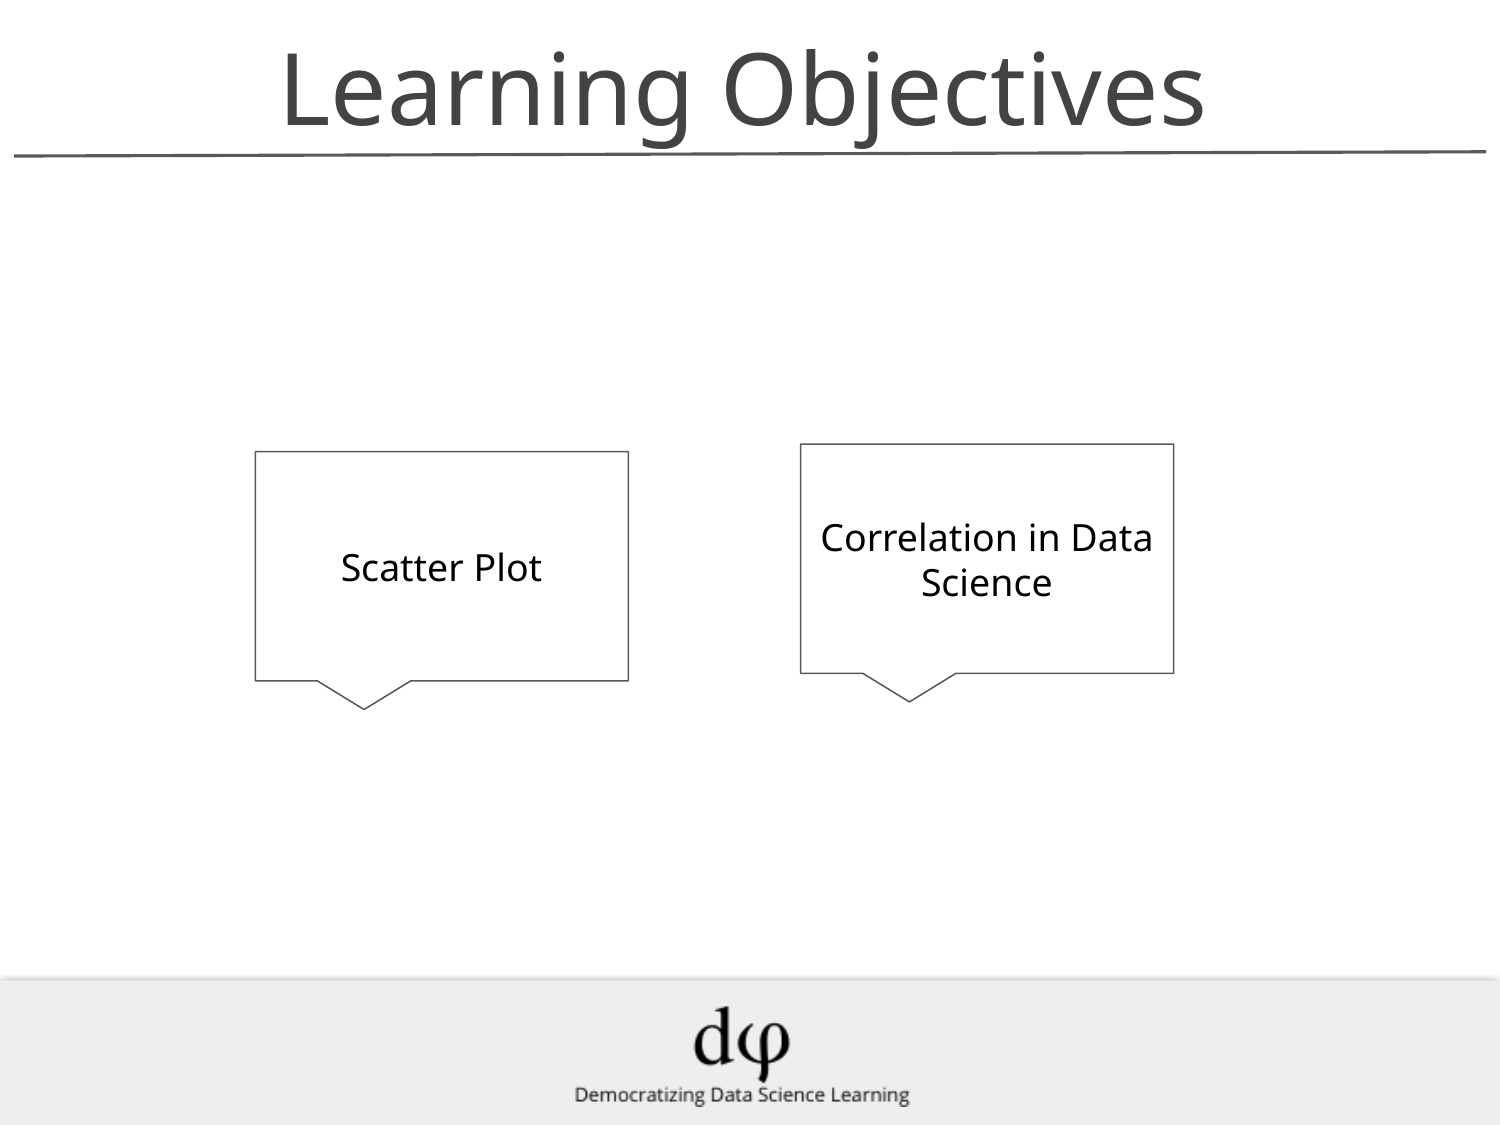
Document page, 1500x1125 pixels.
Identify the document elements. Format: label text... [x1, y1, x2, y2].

text_box Correlation in Data Science [800, 444, 1174, 702]
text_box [0, 980, 1500, 1125]
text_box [13, 151, 1487, 157]
text_box Scatter Plot [255, 451, 629, 710]
text_box Learning Objectives [195, 27, 1292, 150]
